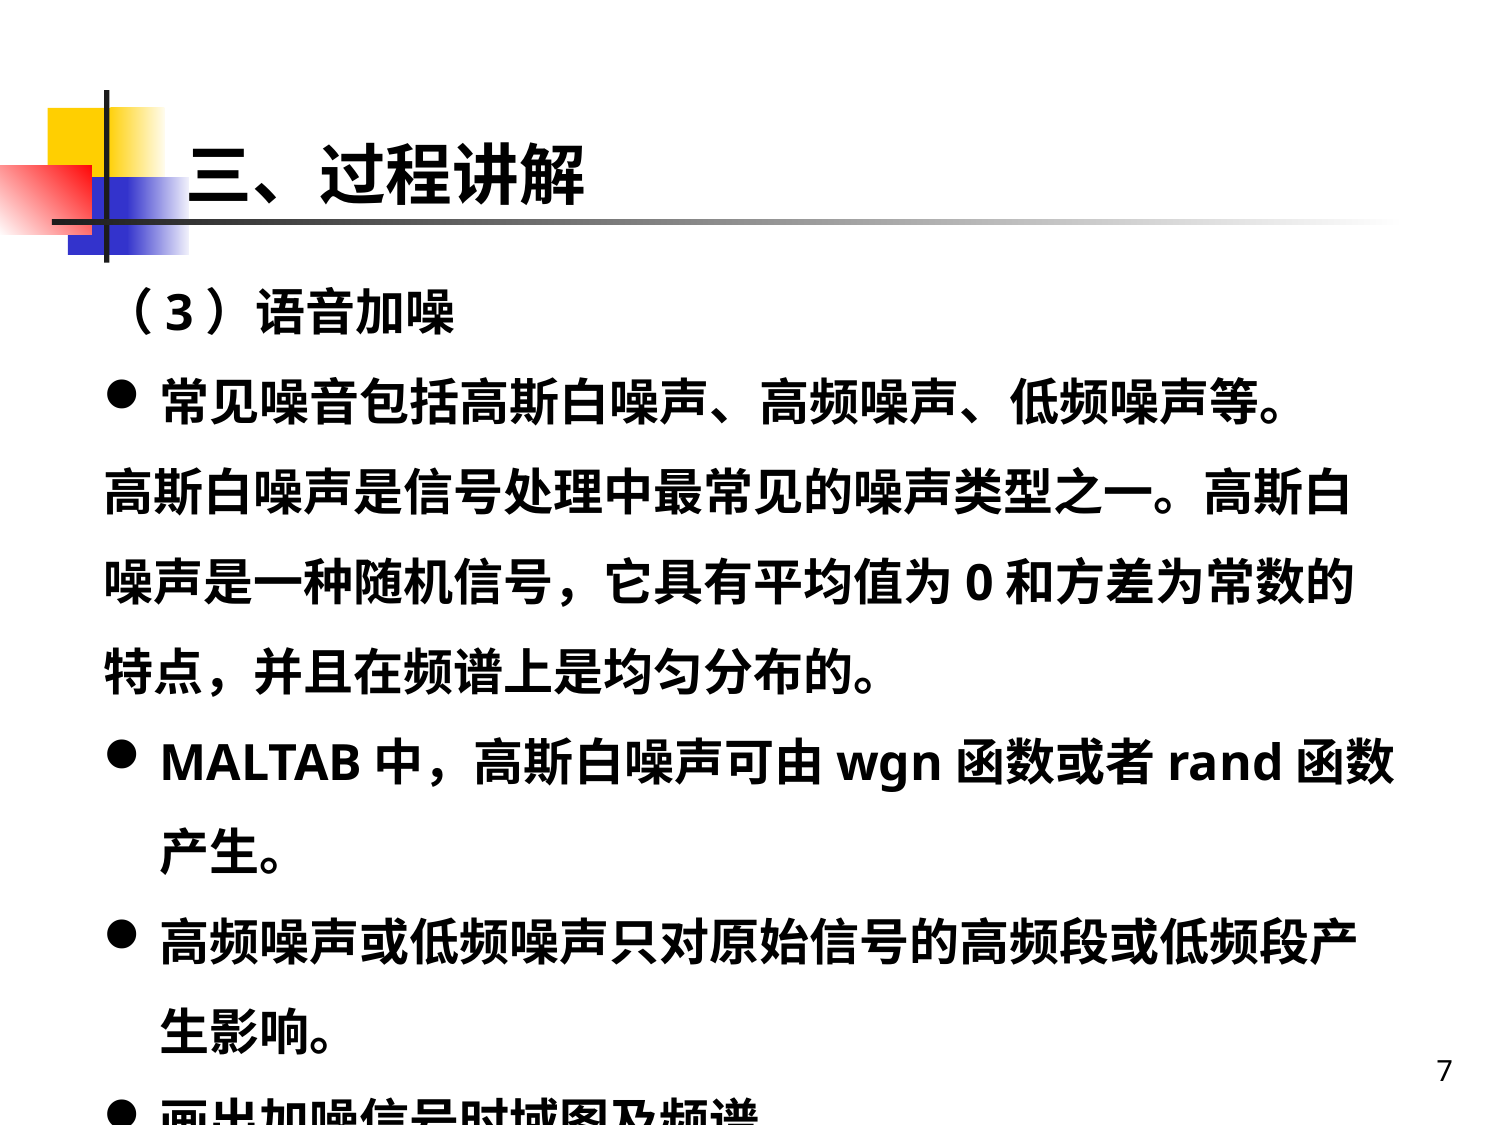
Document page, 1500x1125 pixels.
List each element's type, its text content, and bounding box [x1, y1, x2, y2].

text_box （3）语音加噪 常见噪音包括高斯白噪声、高频噪声、低频噪声等。 高斯白噪声是信号处理中最常见的噪声类型之一。高斯白噪声是一种随机信号，它具有平均值为0和方差为常数的特点，并且在频谱上是均匀分布的。 MALTAB中，高斯白噪声可由wgn函数或者rand函数产生。 高频噪声或低频噪声只对原始信号的高频段或低频段产生影响。 画出加噪信号时域图及频谱。 [88, 242, 1412, 1125]
text_box [1412, 1024, 1468, 1100]
text_box 三、过程讲解 [171, 125, 691, 221]
